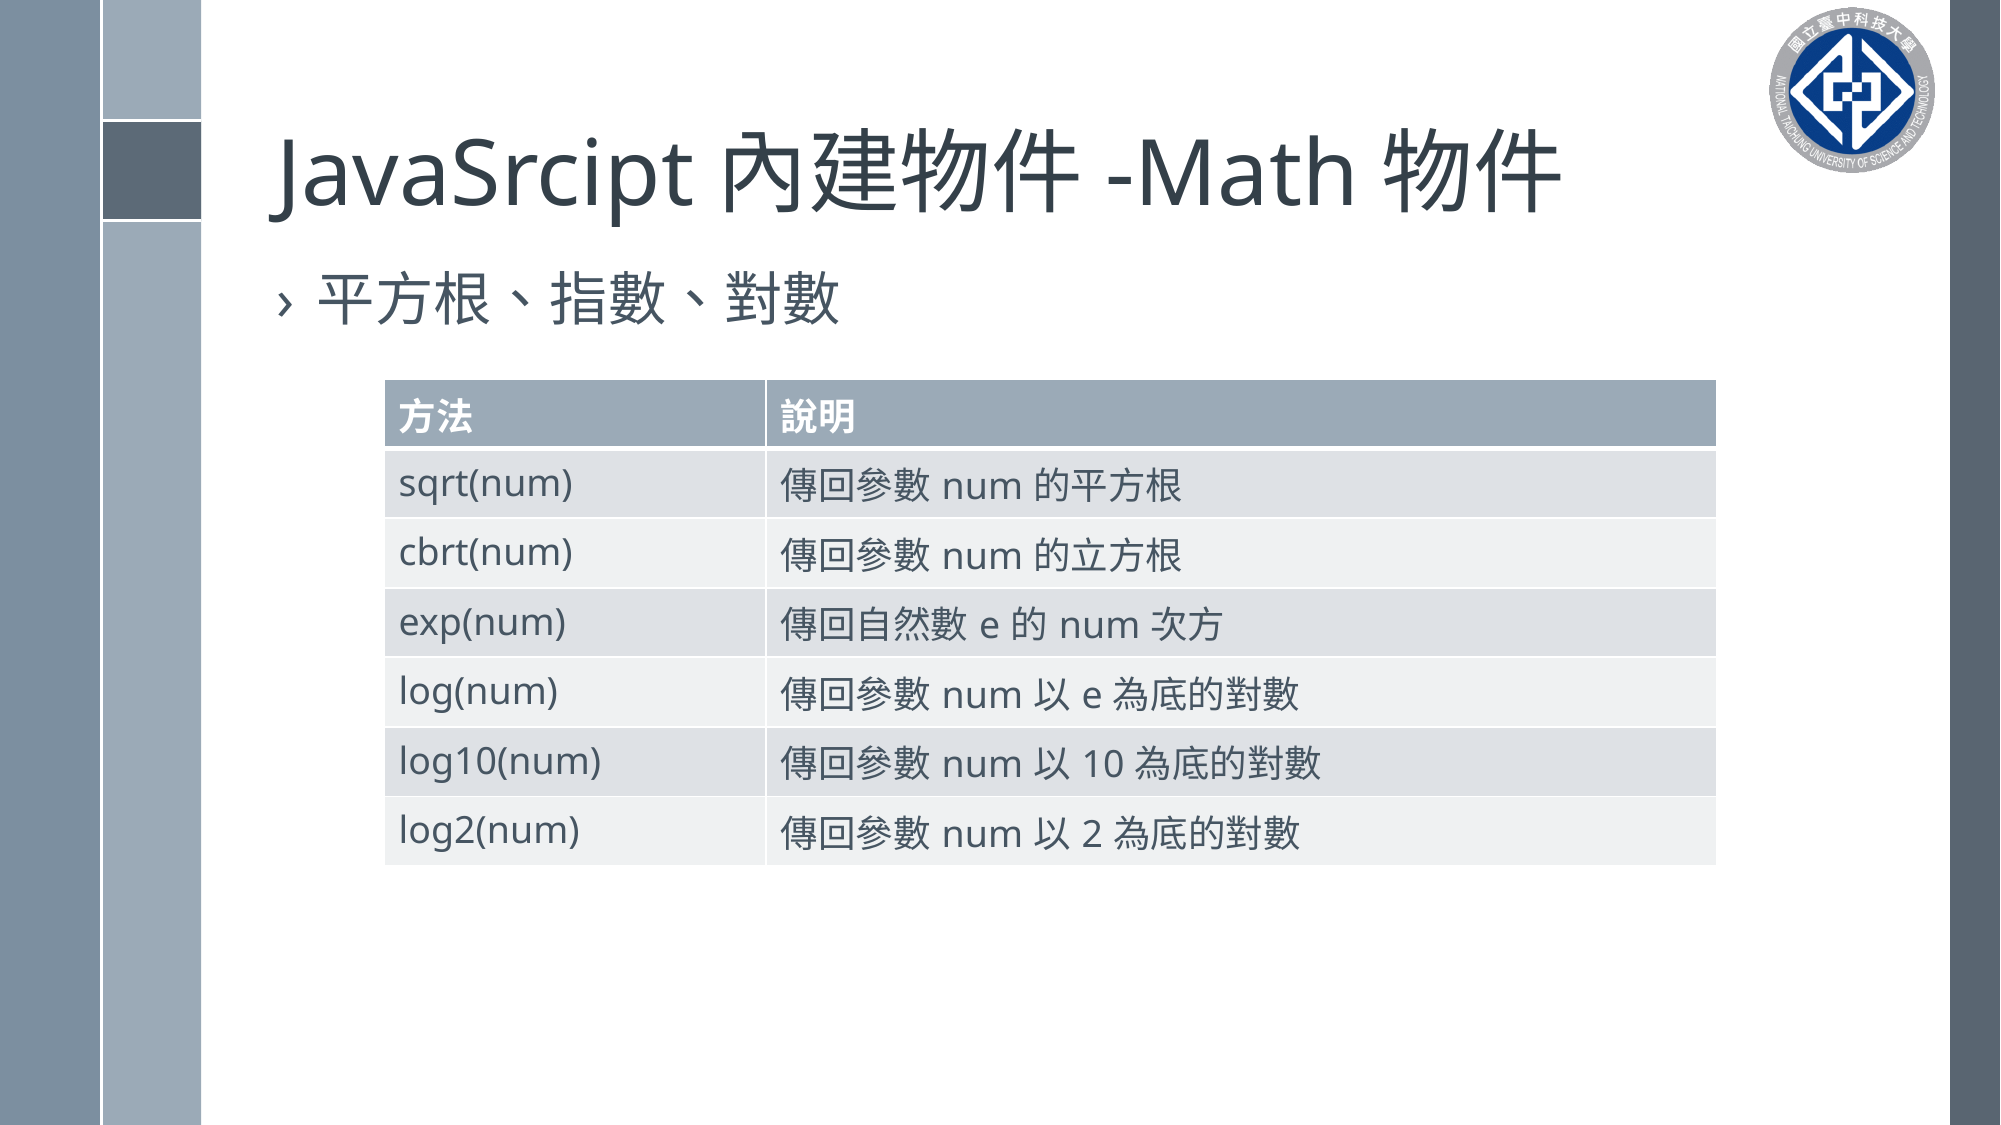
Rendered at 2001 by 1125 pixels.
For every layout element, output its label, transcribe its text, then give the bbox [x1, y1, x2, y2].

table_cell log10(num) [385, 728, 765, 796]
table_cell log(num) [385, 658, 765, 726]
table_cell 傳回參數num以2為底的對數 [767, 797, 1716, 865]
table_cell cbrt(num) [385, 519, 765, 587]
table_cell 傳回參數num的立方根 [767, 519, 1716, 587]
table_cell log2(num) [385, 797, 765, 865]
table_cell 傳回參數num以10為底的對數 [767, 728, 1716, 796]
table_header 方法 [385, 380, 765, 446]
table_cell 傳回參數num以e為底的對數 [767, 658, 1716, 726]
list 平方根、指數、對數 [261, 262, 1867, 1013]
title JavaSrcipt內建物件-Math物件 [261, 29, 1867, 233]
table_cell 傳回自然數e的num次方 [767, 589, 1716, 656]
picture [1769, 7, 1935, 173]
table_cell sqrt(num) [385, 451, 765, 517]
table_header 說明 [767, 380, 1716, 446]
table_cell 傳回參數num的平方根 [767, 451, 1716, 517]
table_cell exp(num) [385, 589, 765, 656]
